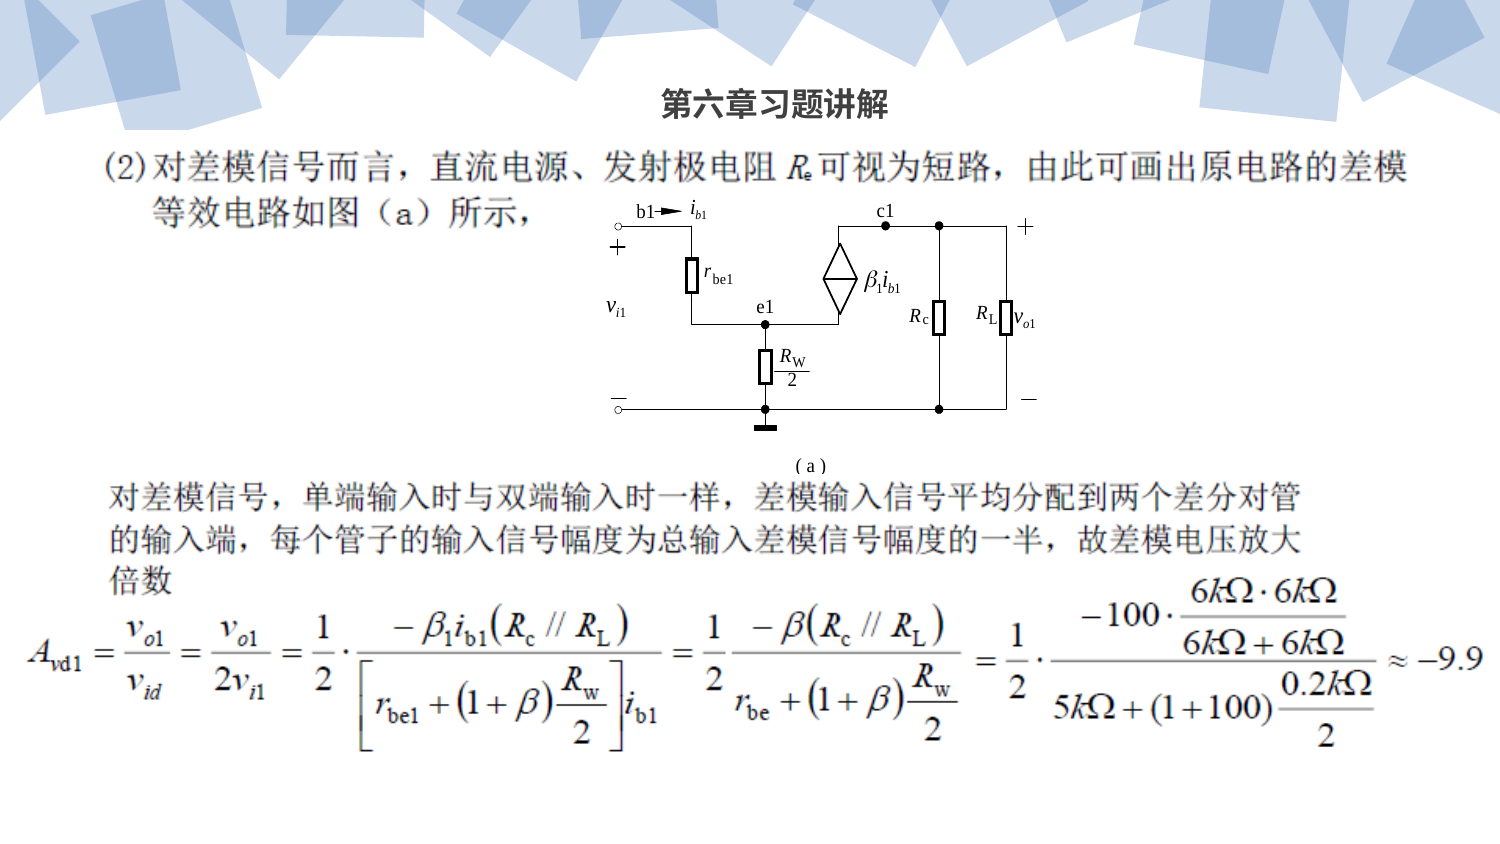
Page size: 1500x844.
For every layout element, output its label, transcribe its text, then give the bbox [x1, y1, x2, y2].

picture [17, 129, 1500, 758]
text_box 第六章习题讲解 [556, 75, 994, 128]
